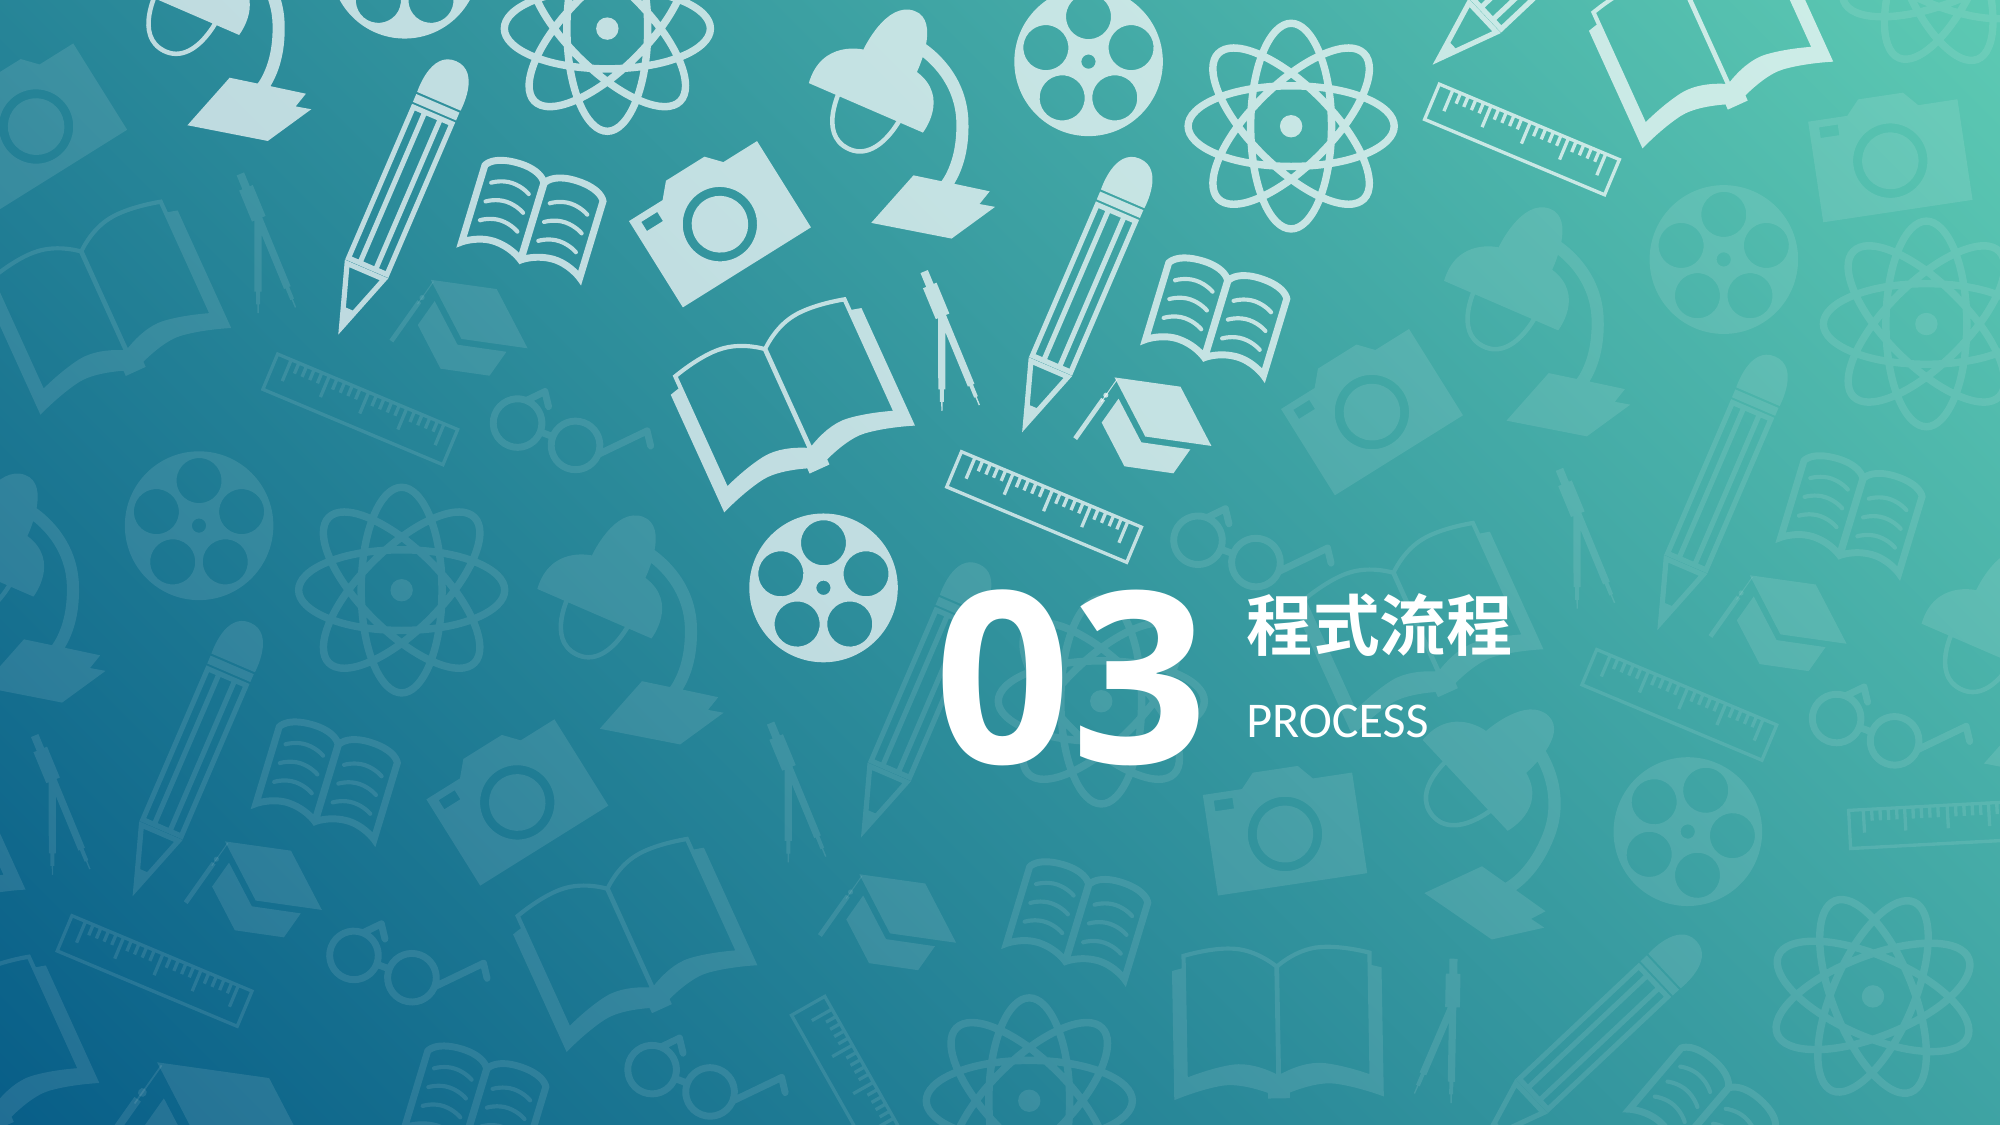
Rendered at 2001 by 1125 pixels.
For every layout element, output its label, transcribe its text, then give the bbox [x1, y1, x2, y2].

list 程式流程 [1231, 573, 1848, 685]
list PROCESS [1231, 686, 1848, 756]
list 03 [919, 537, 1232, 835]
